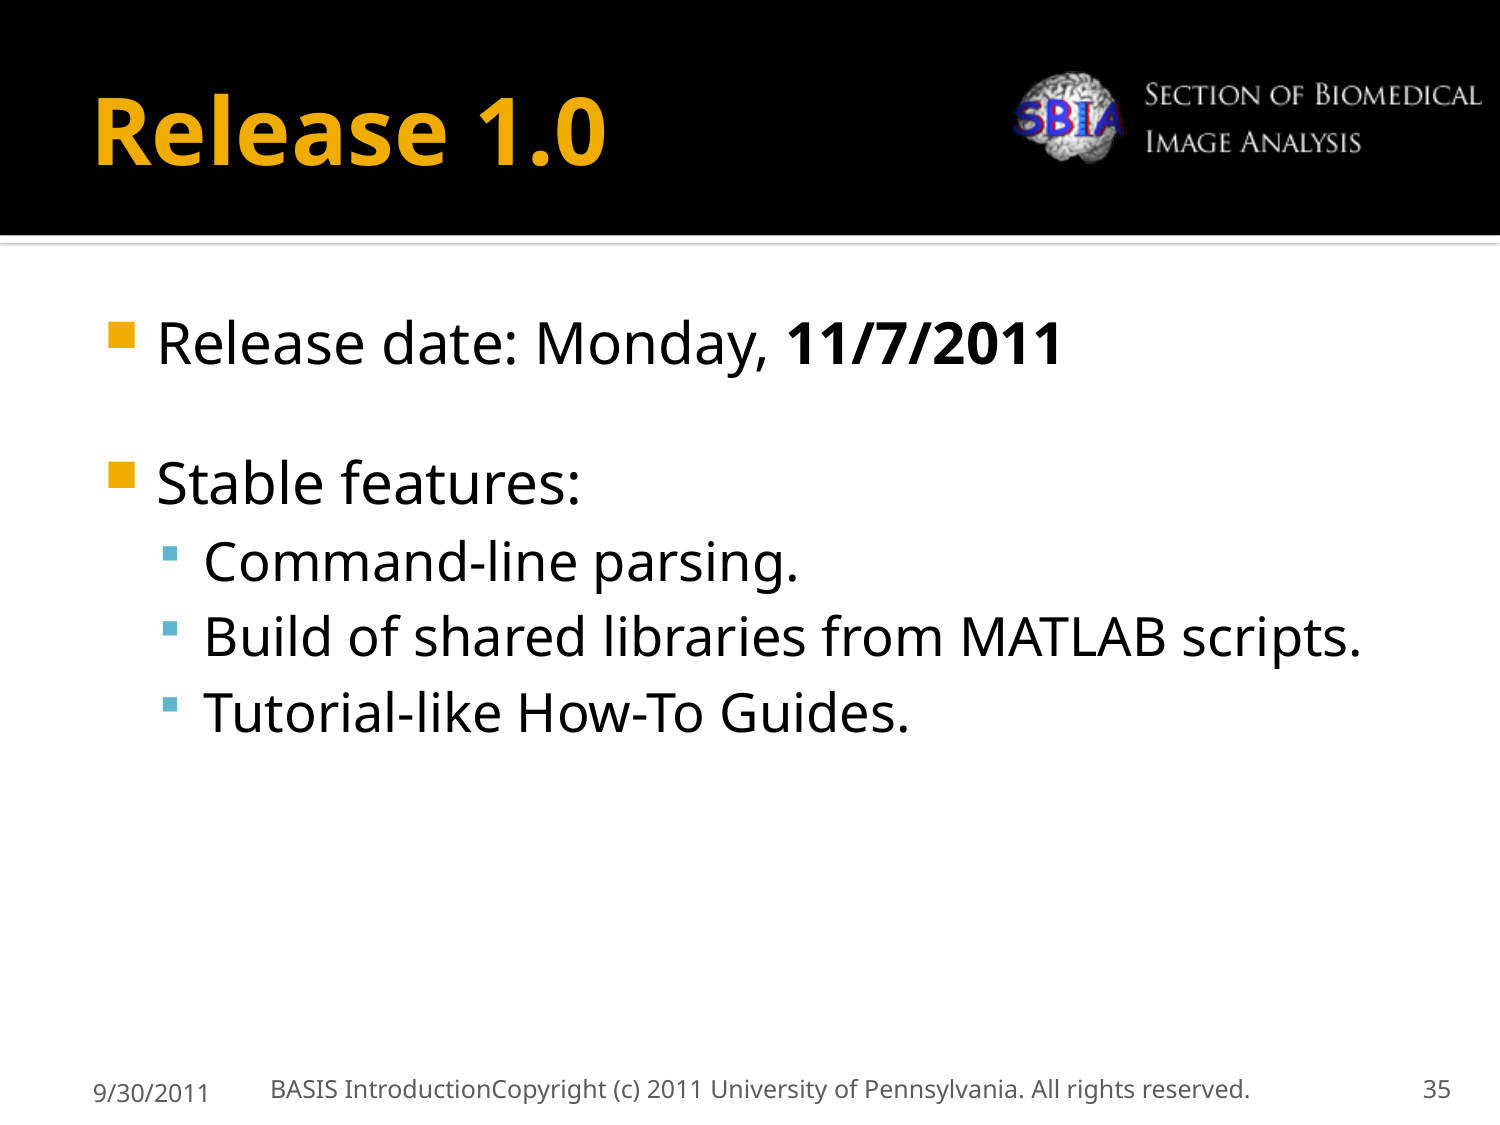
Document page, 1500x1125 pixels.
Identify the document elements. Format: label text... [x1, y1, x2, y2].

slide_number 35 [1345, 1062, 1467, 1108]
picture [1425, 70, 1482, 165]
footer BASIS Introduction Copyright (c) 2011 University of Pennsylvania. All rights reserved. [262, 1062, 1337, 1108]
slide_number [75, 1062, 238, 1108]
title Release 1.0 [75, 25, 1425, 231]
list Release date: Monday, 11/7/2011 Stable features: Command-line parsing. Build of shared libraries from MATLAB scripts. Tutorial-like How-To Guides. [75, 291, 1425, 1050]
